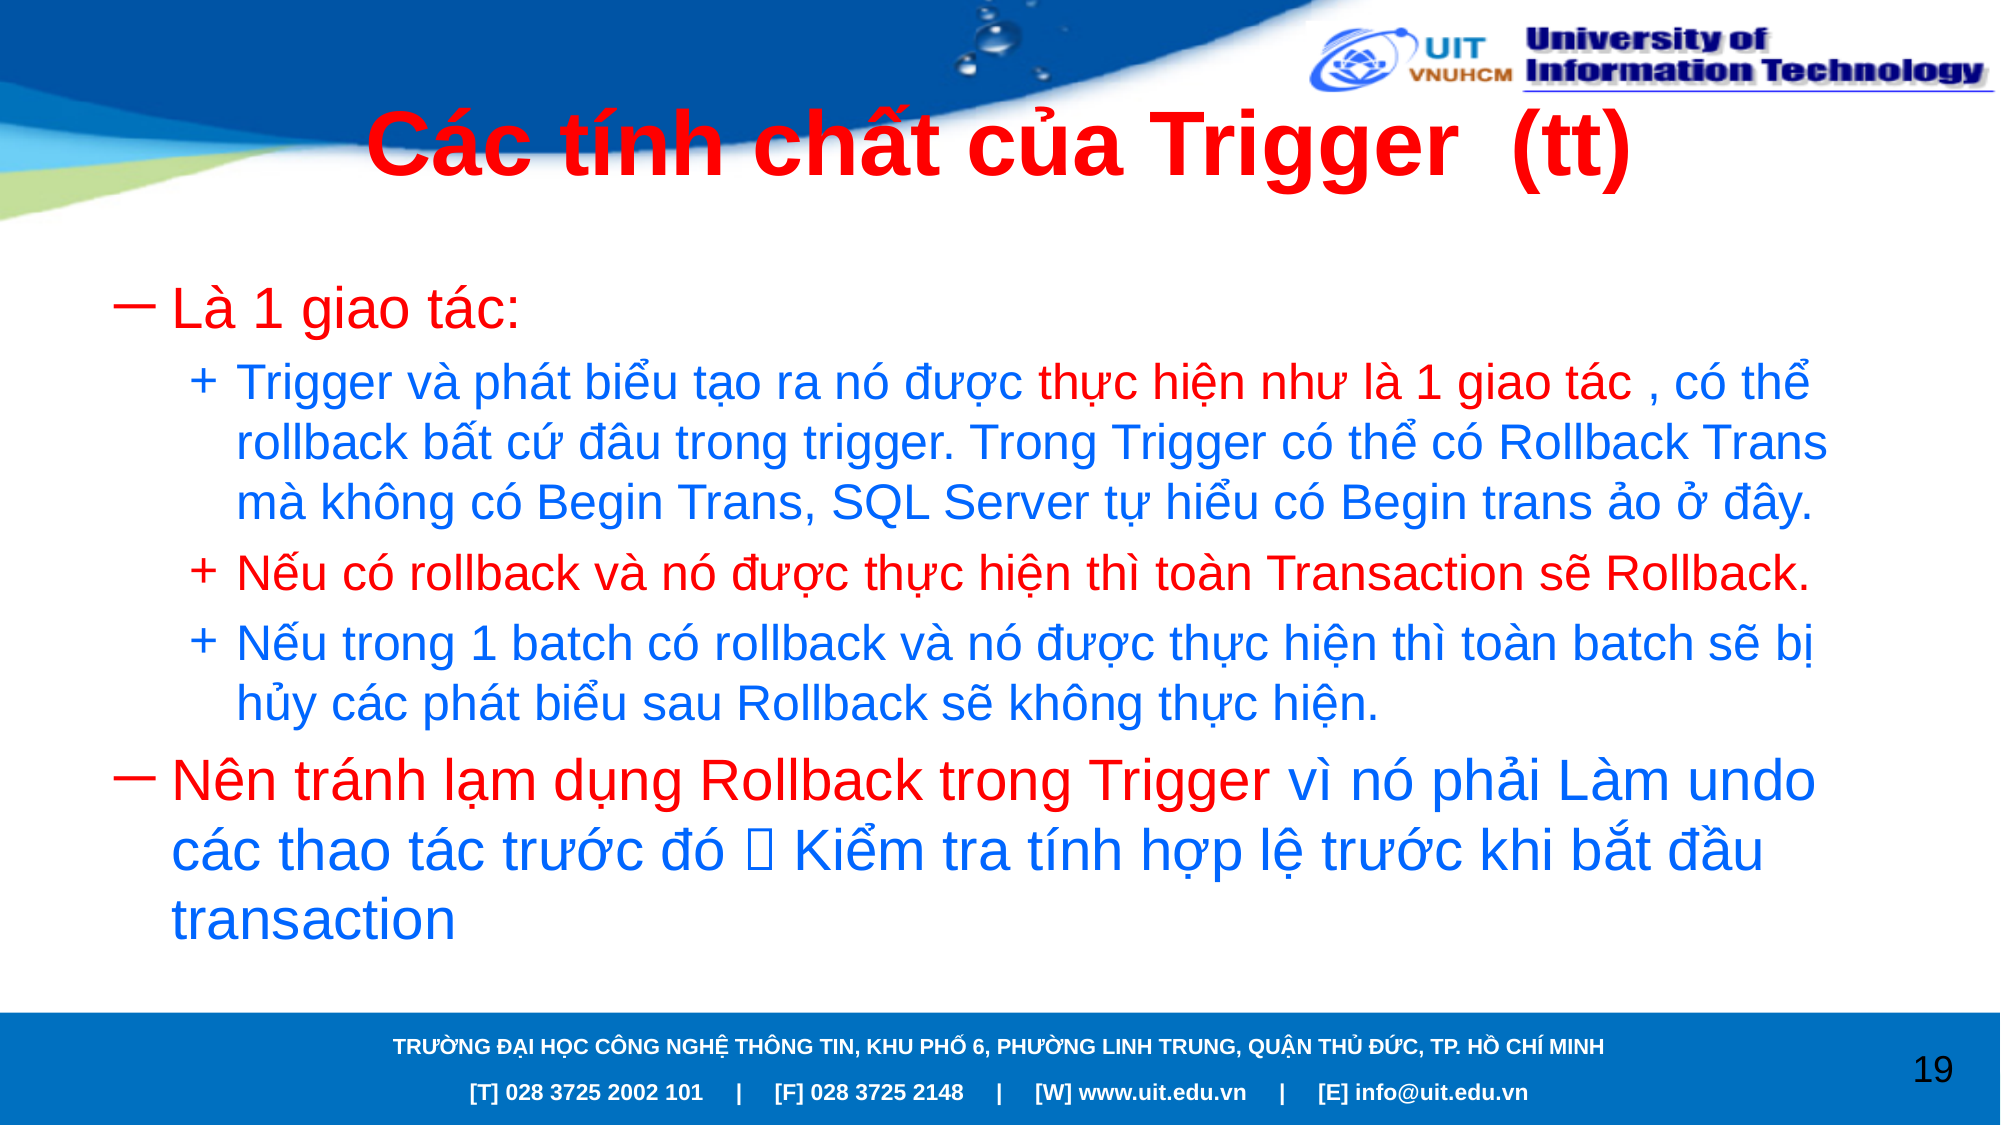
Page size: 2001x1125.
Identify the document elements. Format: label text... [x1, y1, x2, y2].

picture [0, 0, 2001, 1125]
list Là 1 giao tác: Trigger và phát biểu tạo ra nó được thực hiện như là 1 giao tác , có thể rollback bất cứ đâu trong trigger. Trong Trigger có thể có Rollback Trans mà không có Begin Trans, SQL Server tự hiểu có Begin trans ảo ở đây. Nếu có rollback và nó được thực hiện thì toàn Transaction sẽ Rollback. Nếu trong 1 batch có rollback và nó được thực hiện thì toàn batch sẽ bị hủy các phát biểu sau Rollback sẽ không thực hiện. Nên tránh lạm dụng Rollback trong Trigger vì nó phải Làm undo các thao tác trước đó  Kiểm tra tính hợp lệ trước khi bắt đầu transaction [99, 262, 1900, 1005]
title Các tính chất của Trigger (tt) [99, 45, 1900, 233]
